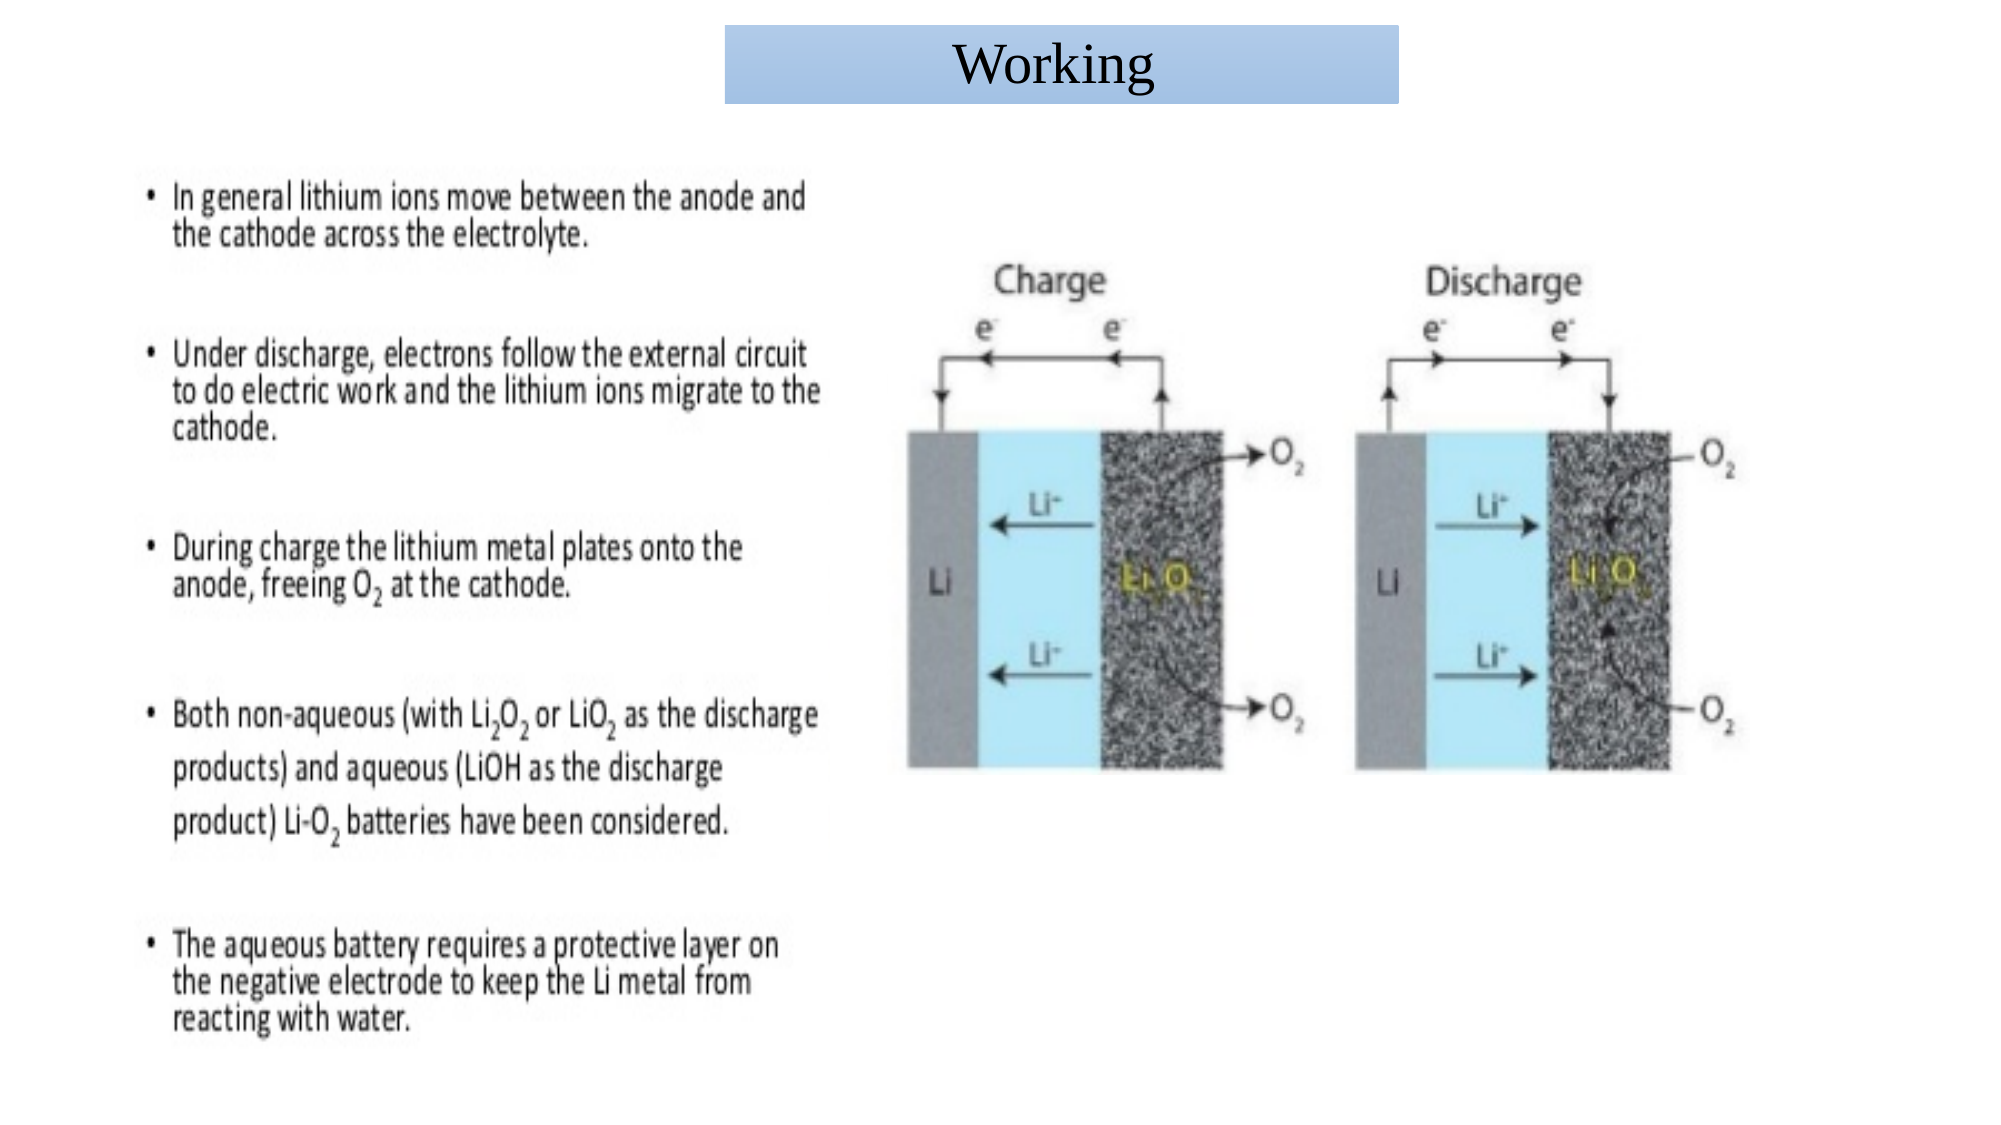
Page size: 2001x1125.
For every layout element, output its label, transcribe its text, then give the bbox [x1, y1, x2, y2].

text_box Working [724, 25, 1399, 104]
picture [887, 249, 1750, 775]
picture [82, 153, 830, 1061]
